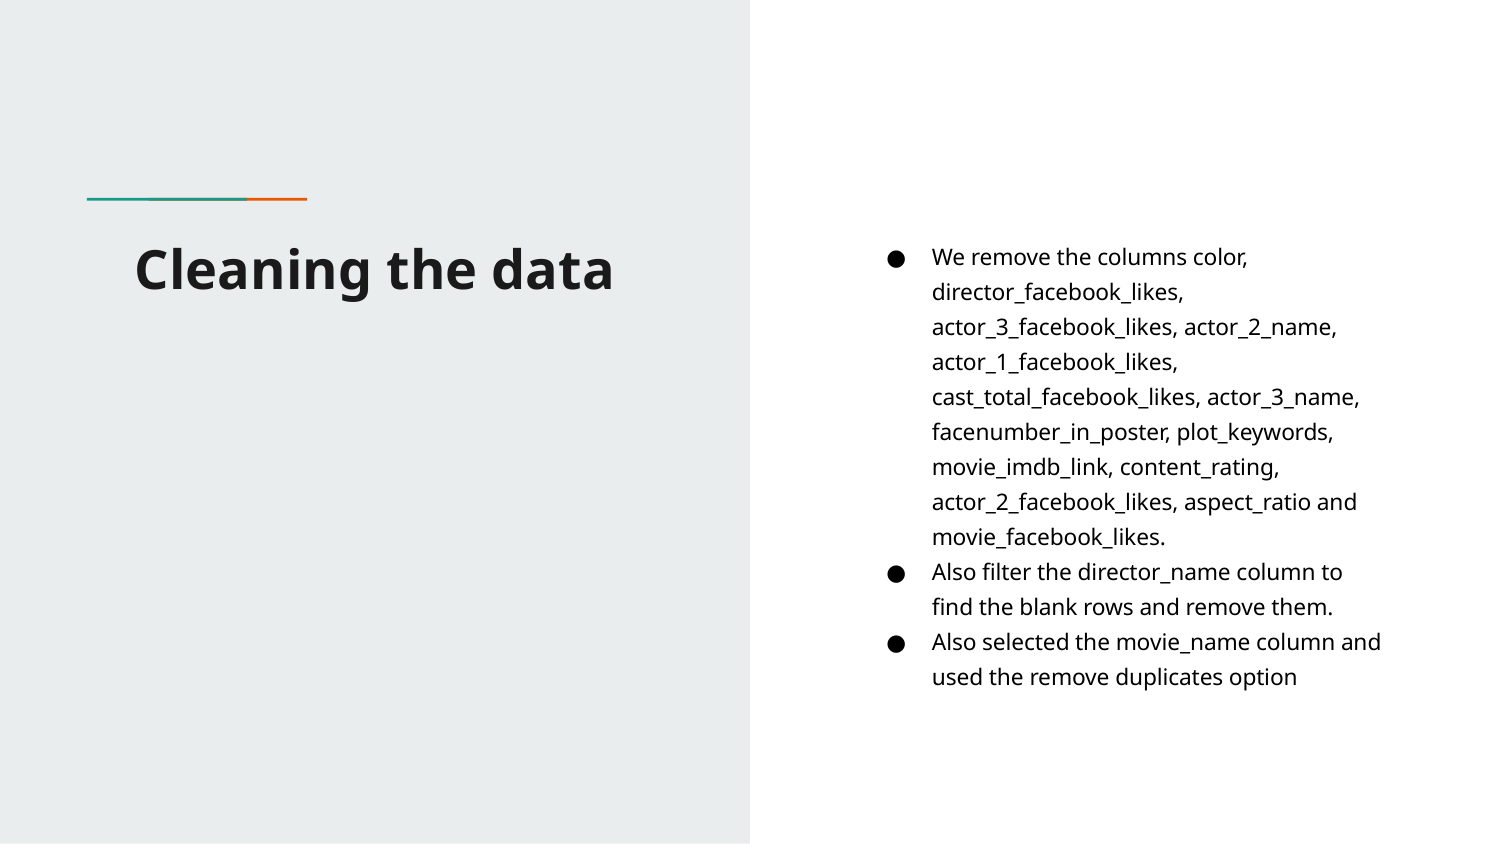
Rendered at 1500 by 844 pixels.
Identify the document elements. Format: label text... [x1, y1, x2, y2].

list We remove the columns color, director_facebook_likes, actor_3_facebook_likes, actor_2_name, actor_1_facebook_likes, cast_total_facebook_likes, actor_3_name, facenumber_in_poster, plot_keywords, movie_imdb_link, content_rating, actor_2_facebook_likes, aspect_ratio and movie_facebook_likes. Also filter the director_name column to find the blank rows and remove them. Also selected the movie_name column and used the remove duplicates option [848, 221, 1403, 719]
title Cleaning the data [119, 216, 662, 494]
